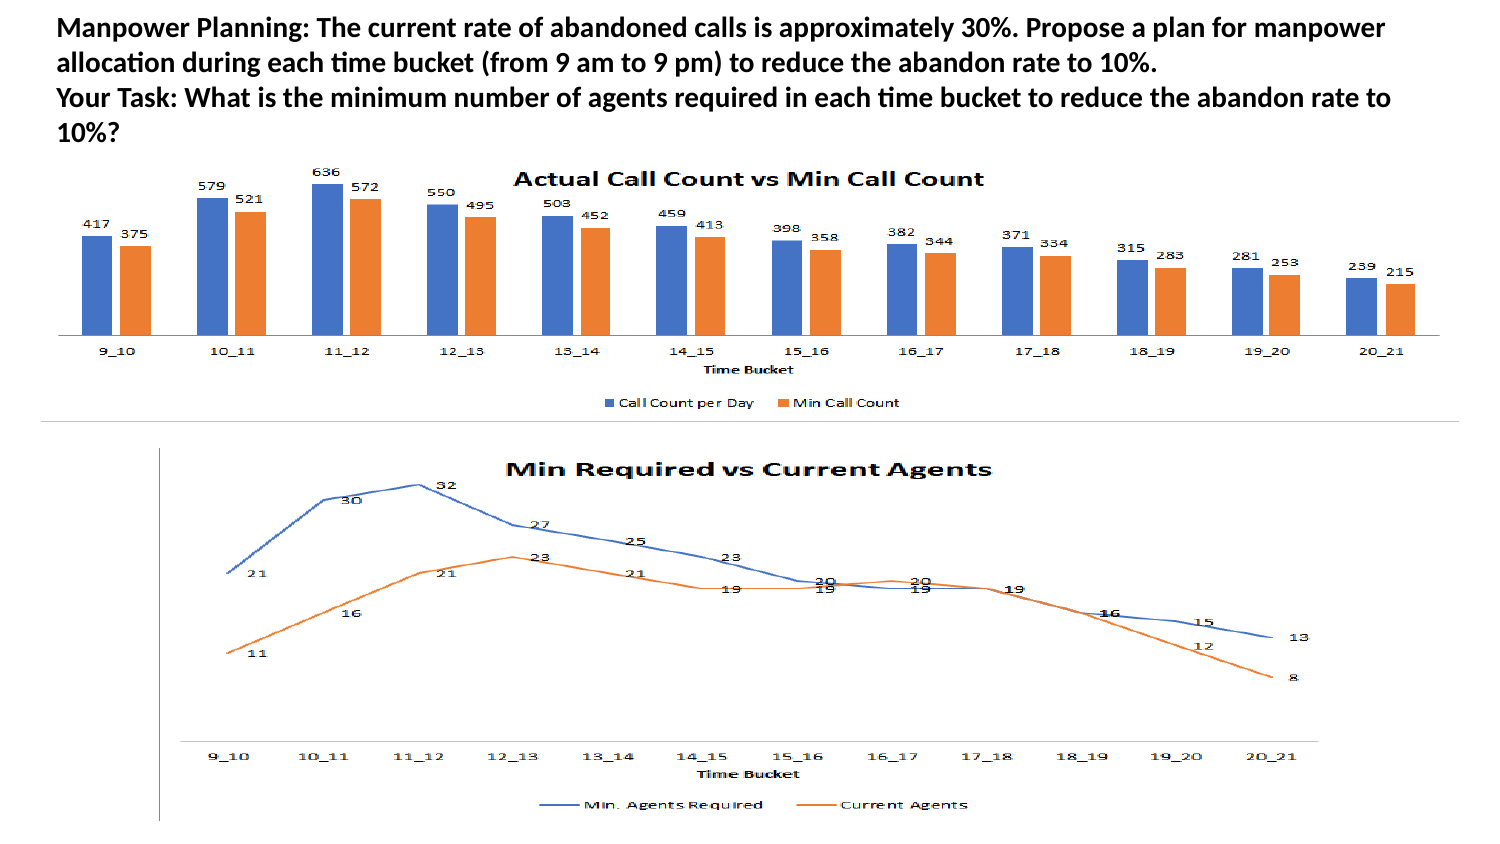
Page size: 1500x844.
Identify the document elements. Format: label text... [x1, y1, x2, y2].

title Manpower Planning: The current rate of abandoned calls is approximately 30%. Propose a plan for manpower allocation during each time bucket (from 9 am to 9 pm) to reduce the abandon rate to 10%. Your Task: What is the minimum number of agents required in each time bucket to reduce the abandon rate to 10%? [41, 0, 1459, 155]
picture [159, 448, 1341, 821]
picture [41, 155, 1459, 423]
